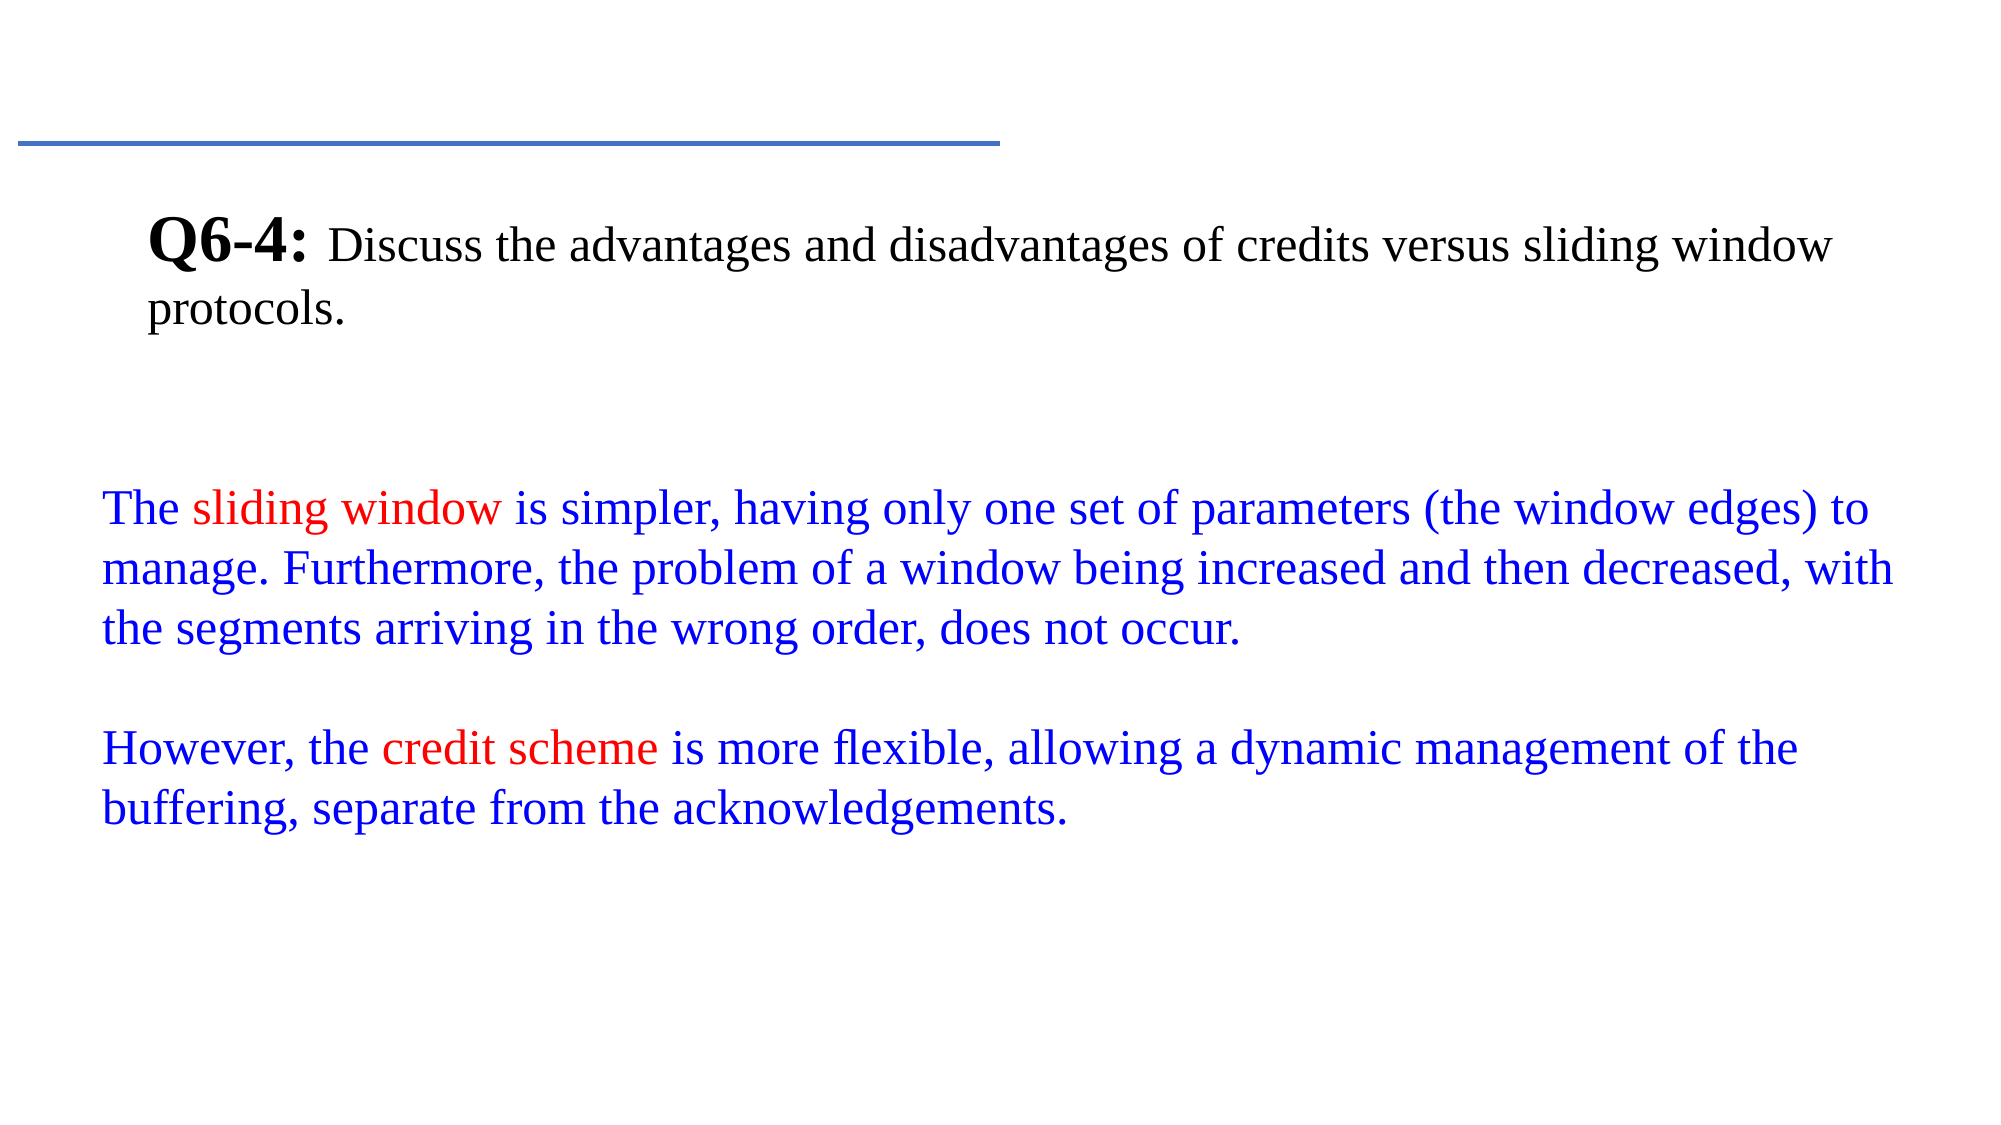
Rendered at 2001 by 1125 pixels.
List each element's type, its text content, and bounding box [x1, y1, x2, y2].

text_box The sliding window is simpler, having only one set of parameters (the window edges) to manage. Furthermore, the problem of a window being increased and then decreased, with the segments arriving in the wrong order, does not occur. However, the credit scheme is more ﬂexible, allowing a dynamic management of the buffering, separate from the acknowledgements. [87, 467, 1967, 887]
text_box Q6-4: Discuss the advantages and disadvantages of credits versus sliding window protocols. [132, 187, 1961, 343]
